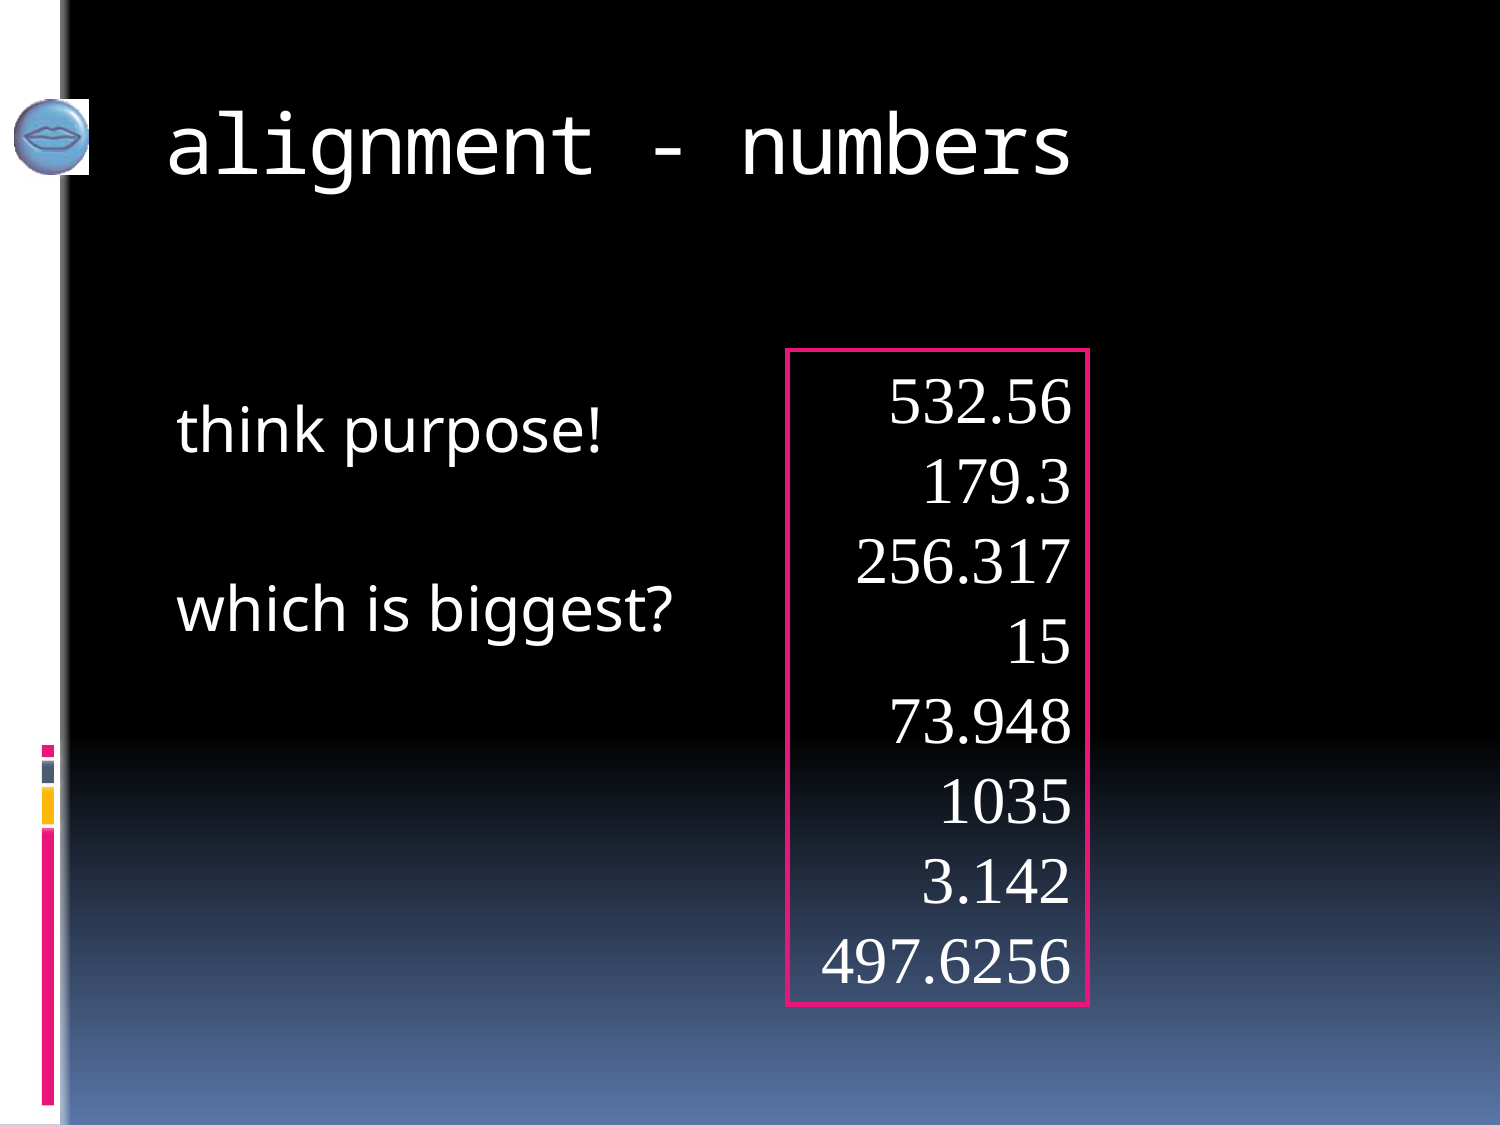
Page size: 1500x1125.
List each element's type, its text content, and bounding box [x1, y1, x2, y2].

title alignment - numbers [150, 84, 1425, 235]
list think purpose! which is biggest? [150, 292, 1425, 1043]
text_box 532.56 179.3 256.317 15 73.948 1035 3.142 497.6256 [787, 349, 1088, 1005]
picture [13, 99, 89, 176]
